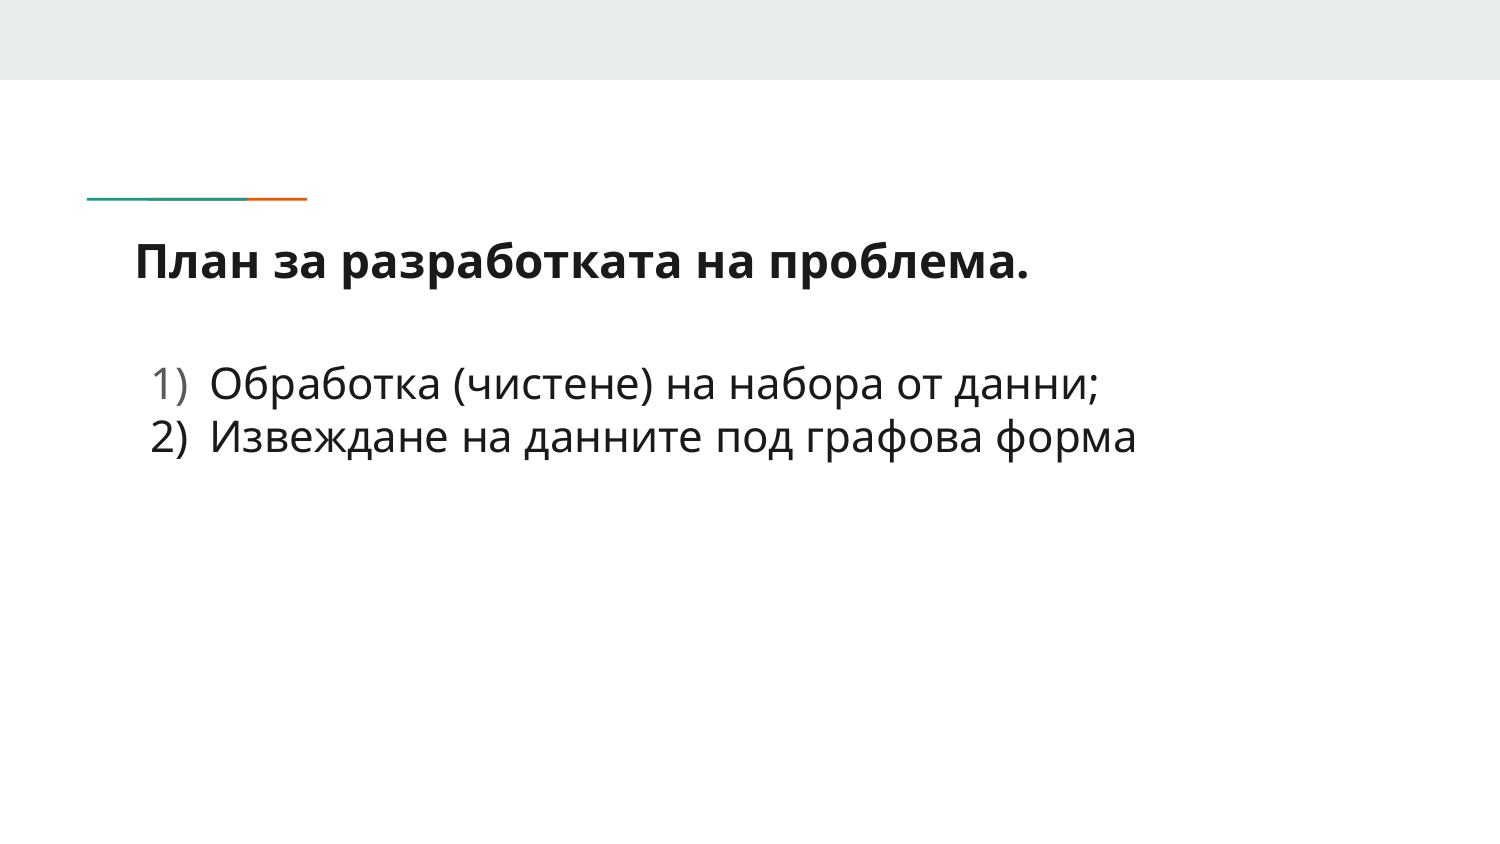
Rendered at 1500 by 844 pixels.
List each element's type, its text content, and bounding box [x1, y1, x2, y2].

title План за разработката на проблема. [119, 216, 1381, 305]
list Обработка (чистене) на набора от данни; Извеждане на данните под графова форма [119, 341, 1381, 712]
